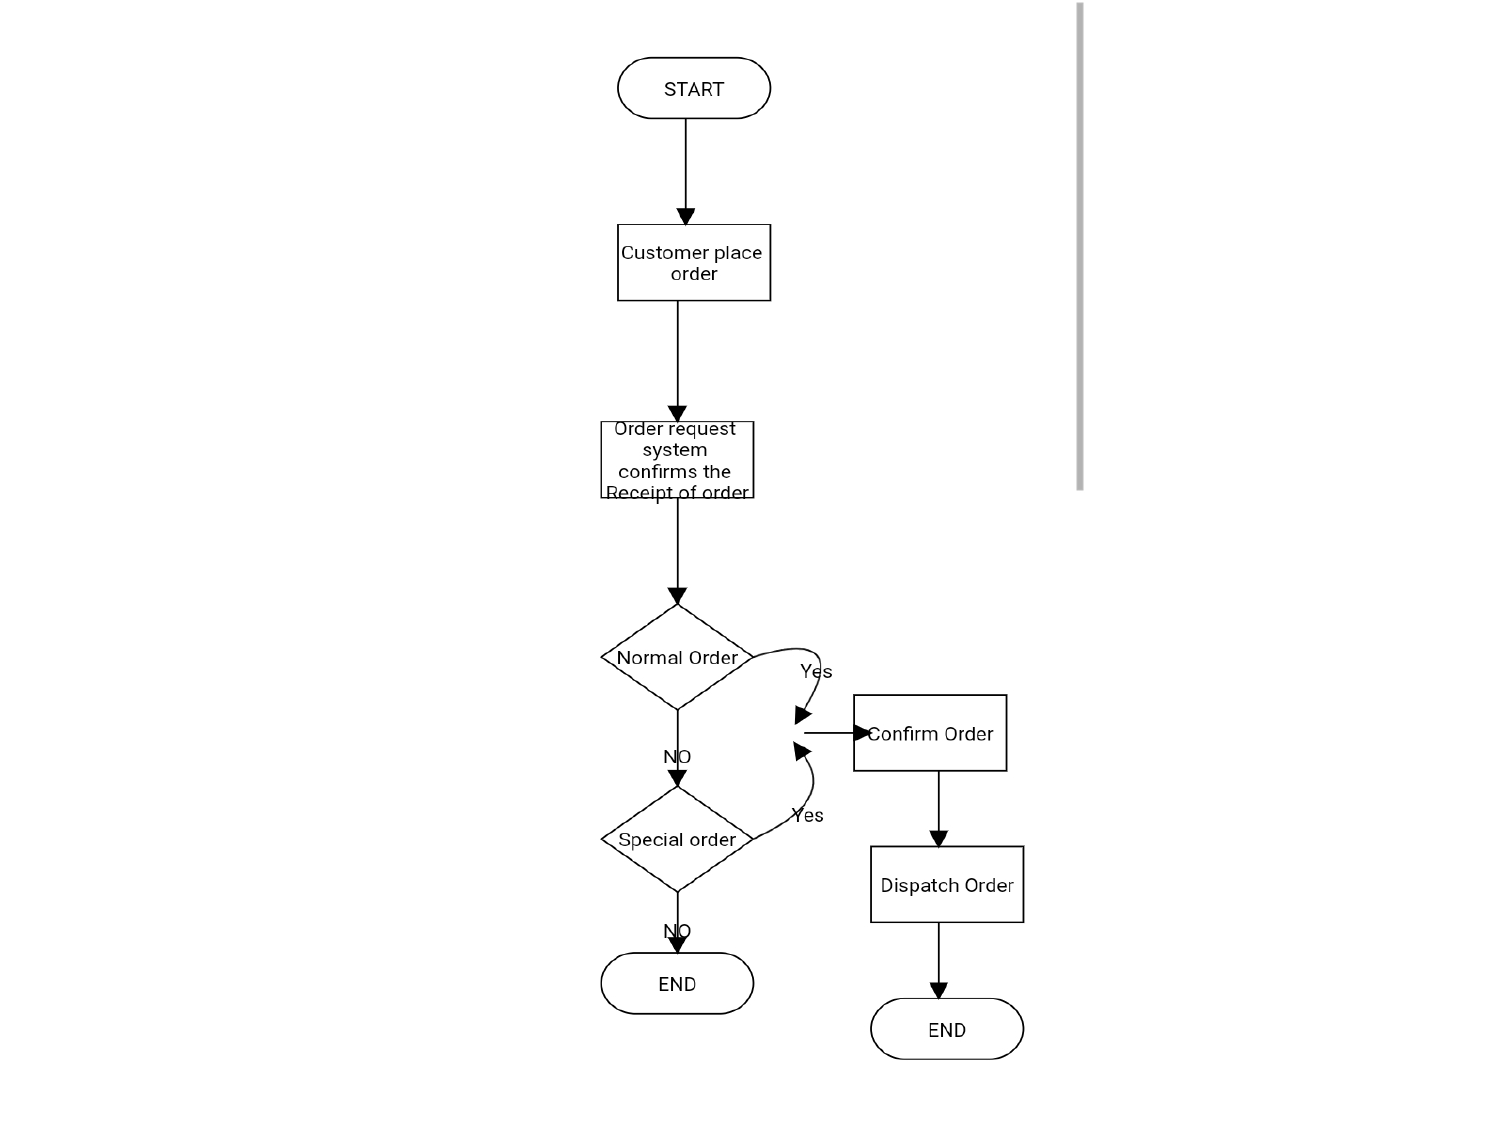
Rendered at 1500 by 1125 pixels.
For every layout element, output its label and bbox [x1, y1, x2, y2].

picture [412, 0, 1088, 1125]
